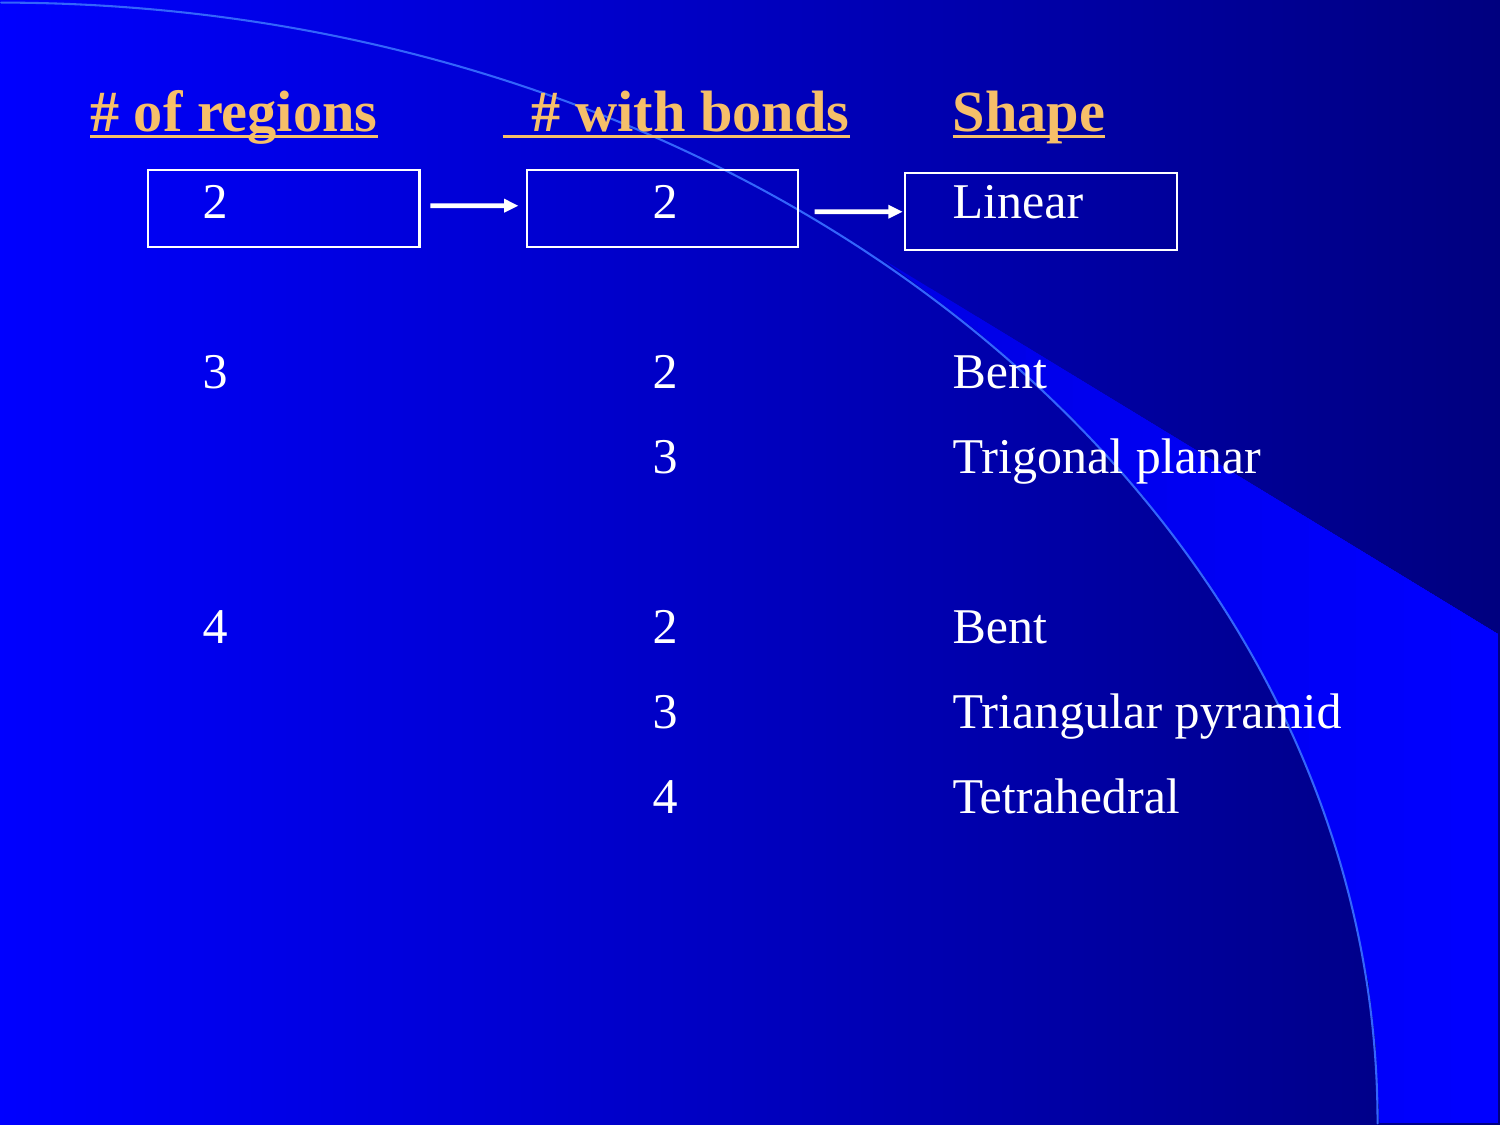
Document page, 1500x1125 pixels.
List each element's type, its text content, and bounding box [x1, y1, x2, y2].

text_box # of regions # with bonds Shape 2 2 Linear 3 2 Bent 3 Trigonal planar 4 2 Bent 3 Triangular pyramid 4 Tetrahedral [38, 65, 1431, 831]
text_box [814, 205, 903, 218]
text_box [430, 199, 519, 212]
text_box [147, 170, 420, 247]
text_box [526, 170, 799, 248]
text_box [905, 173, 1177, 251]
